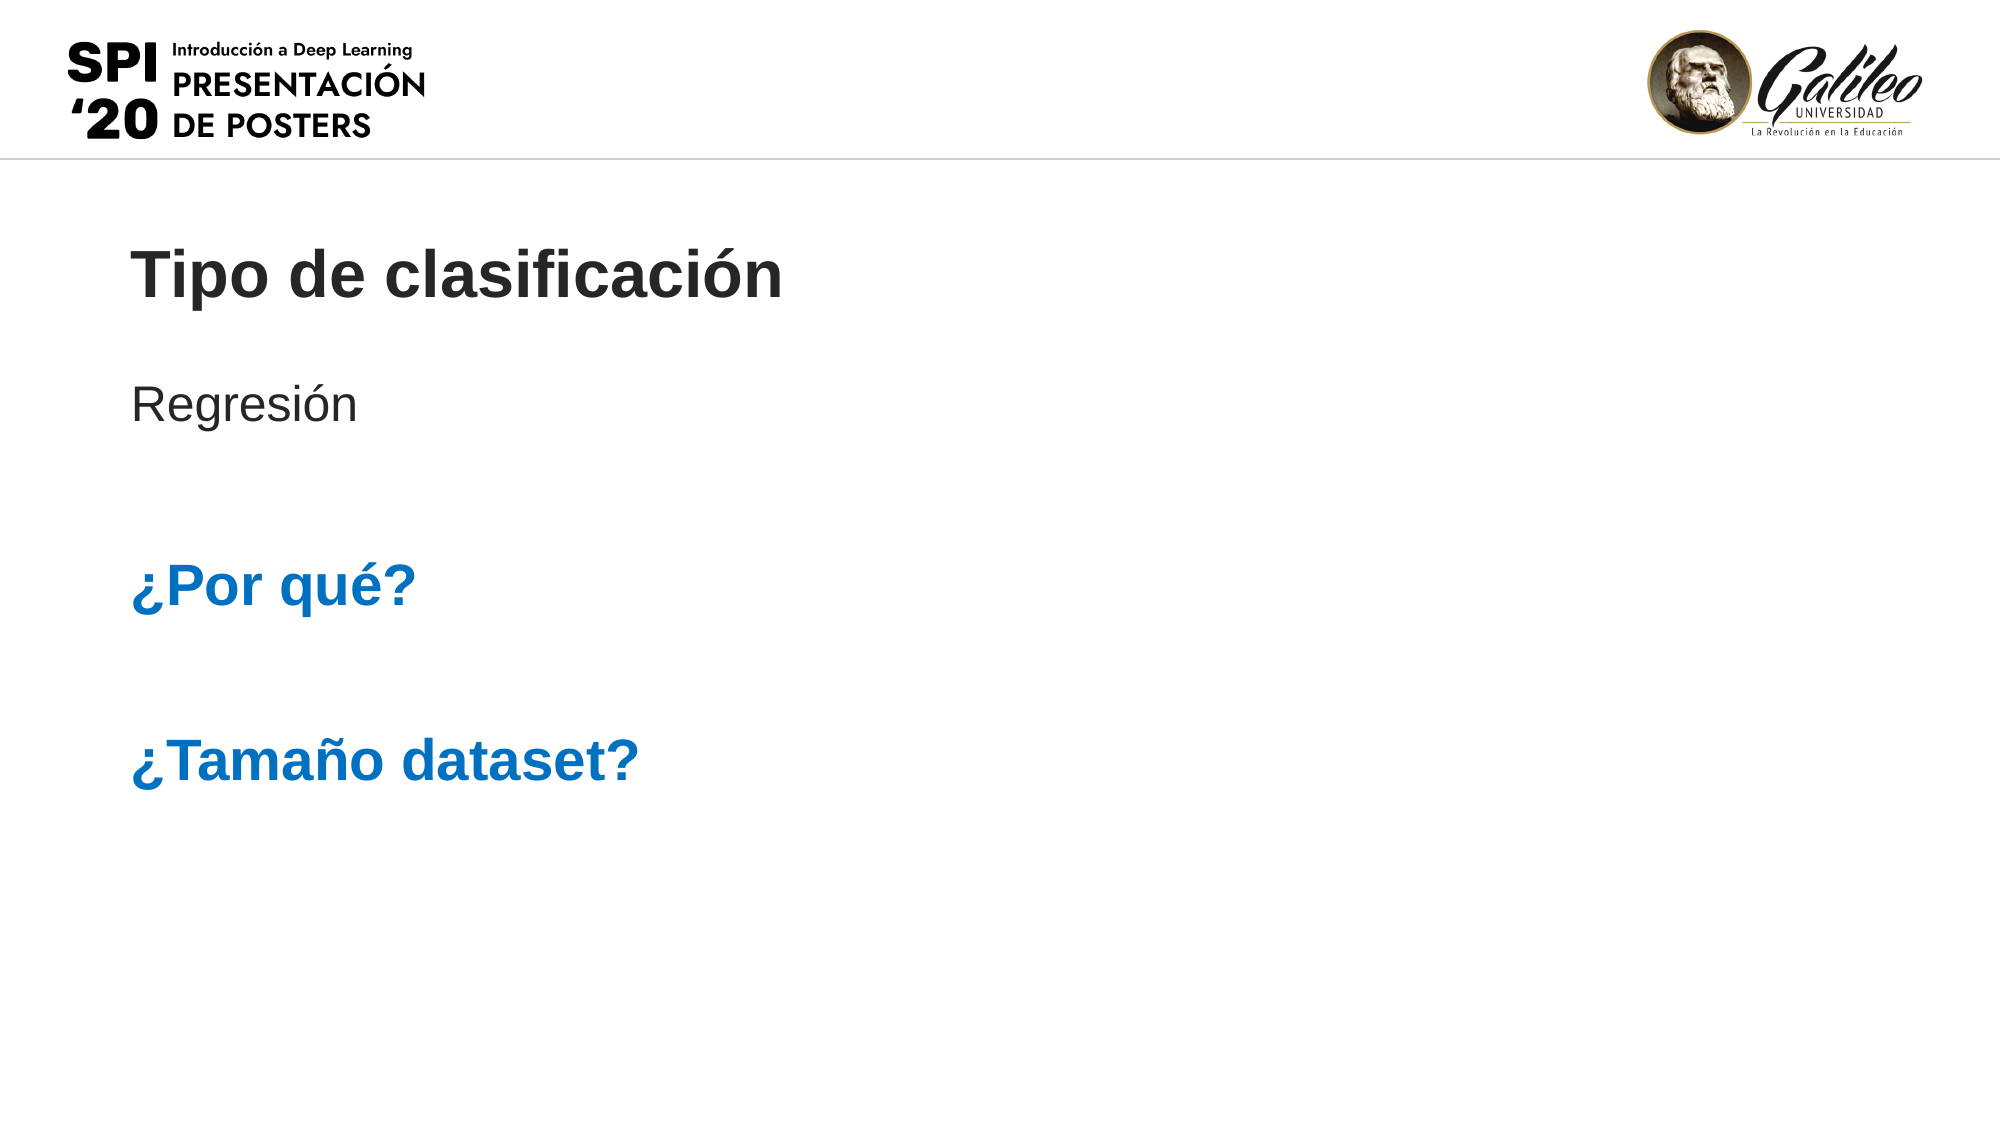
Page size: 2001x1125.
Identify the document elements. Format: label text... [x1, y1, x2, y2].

text_box Regresión [115, 364, 1732, 440]
text_box ¿Por qué? [115, 539, 1732, 625]
picture [57, 39, 436, 140]
text_box ¿Tamaño dataset? [115, 714, 1732, 800]
picture [1639, 26, 1930, 139]
text_box Tipo de clasificación [115, 223, 1732, 319]
